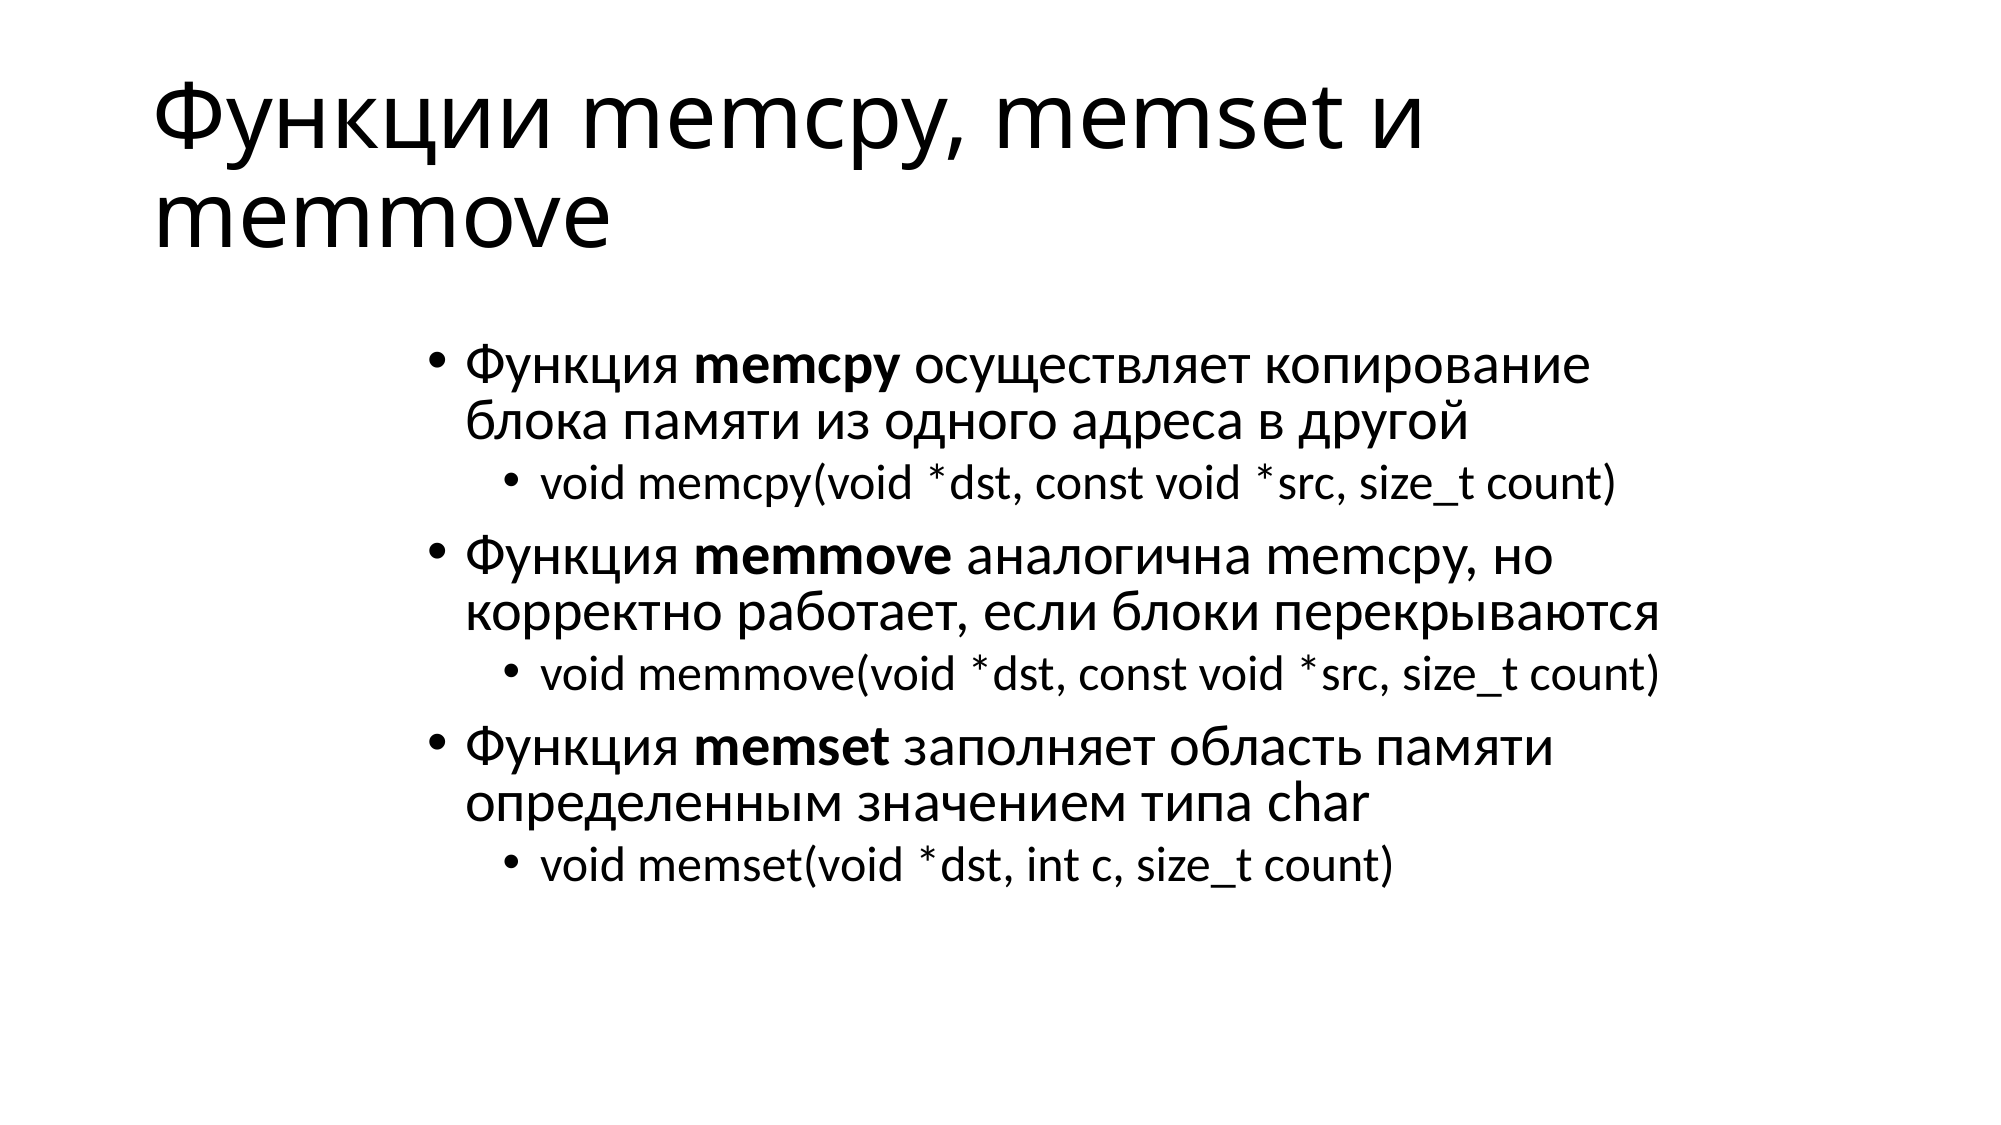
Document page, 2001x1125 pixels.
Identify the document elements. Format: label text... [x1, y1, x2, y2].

title Функции memcpy, memset и memmove [137, 59, 1863, 278]
list Функция memcpy осуществляет копирование блока памяти из одного адреса в другой void memcpy(void *dst, const void *src, size_t count) Функция memmove аналогична memcpy, но корректно работает, если блоки перекрываются void memmove(void *dst, const void *src, size_t count) Функция memset заполняет область памяти определенным значением типа char void memset(void *dst, int c, size_t count) [412, 331, 1719, 1125]
